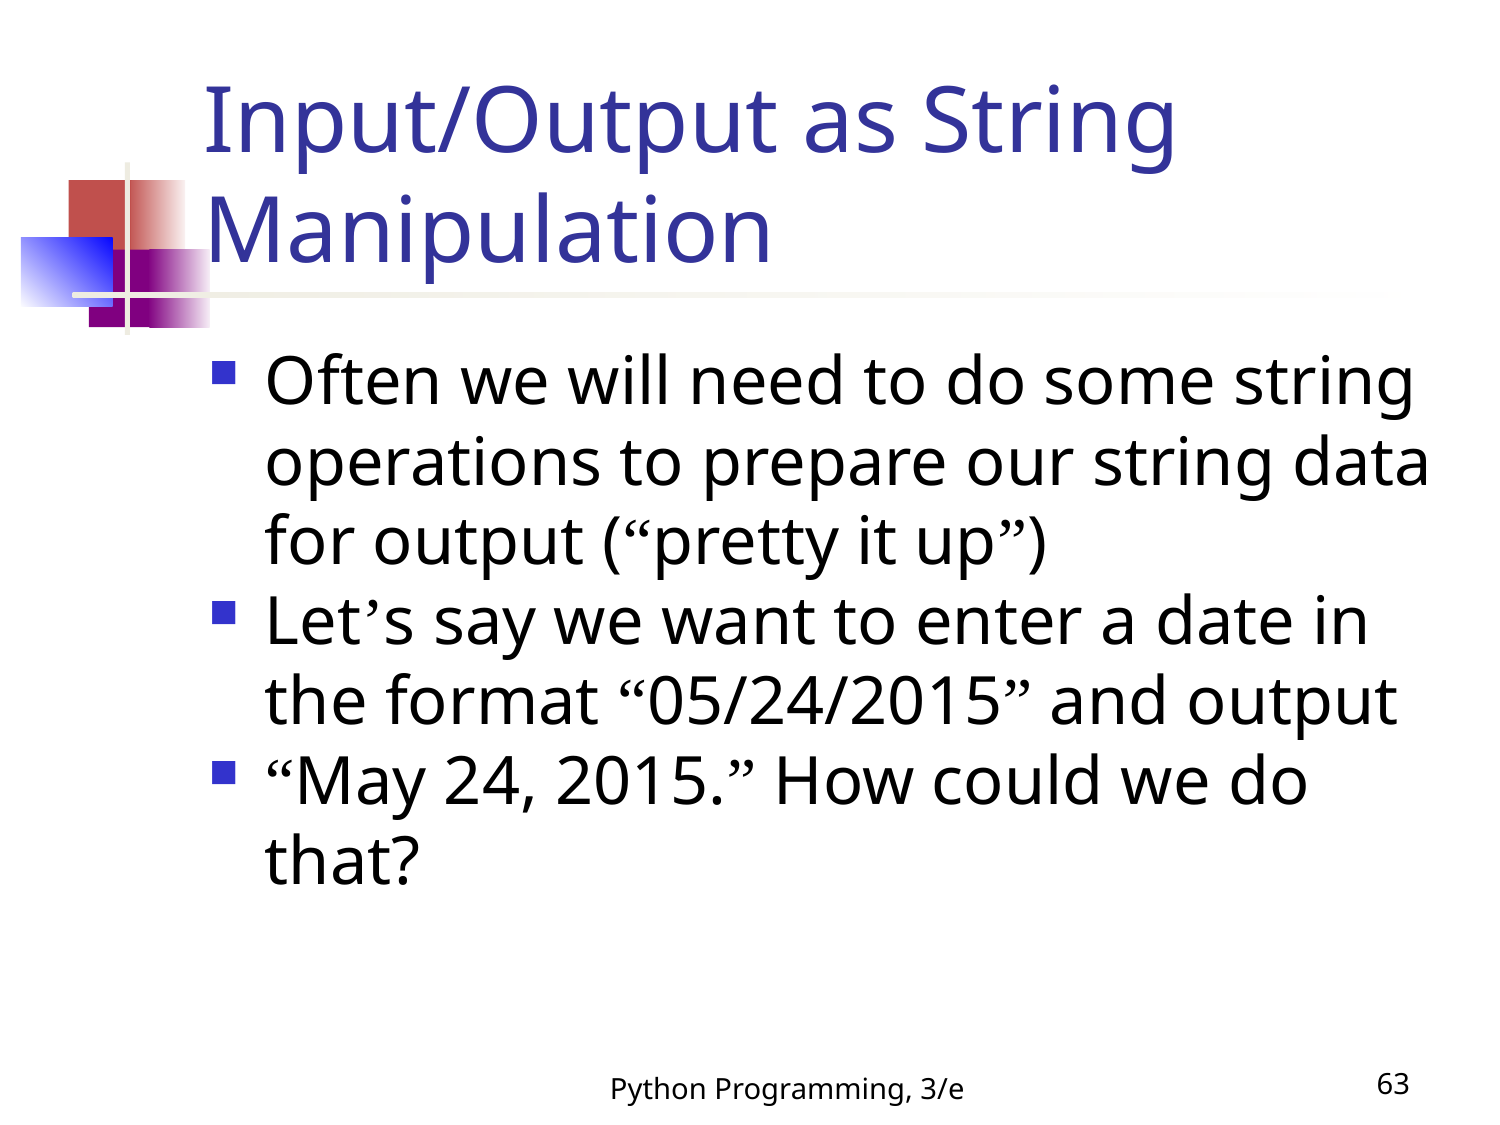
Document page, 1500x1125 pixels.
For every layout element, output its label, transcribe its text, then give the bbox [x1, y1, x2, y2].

text_box Input/Output as String Manipulation [188, 101, 1467, 289]
text_box <number> [1112, 1037, 1425, 1113]
text_box Often we will need to do some string operations to prepare our string data for output (“pretty it up”) Let’s say we want to enter a date in the format “05/24/2015” and output “May 24, 2015.” How could we do that? [193, 330, 1469, 1006]
text_box Python Programming, 3/e [549, 1037, 1025, 1113]
